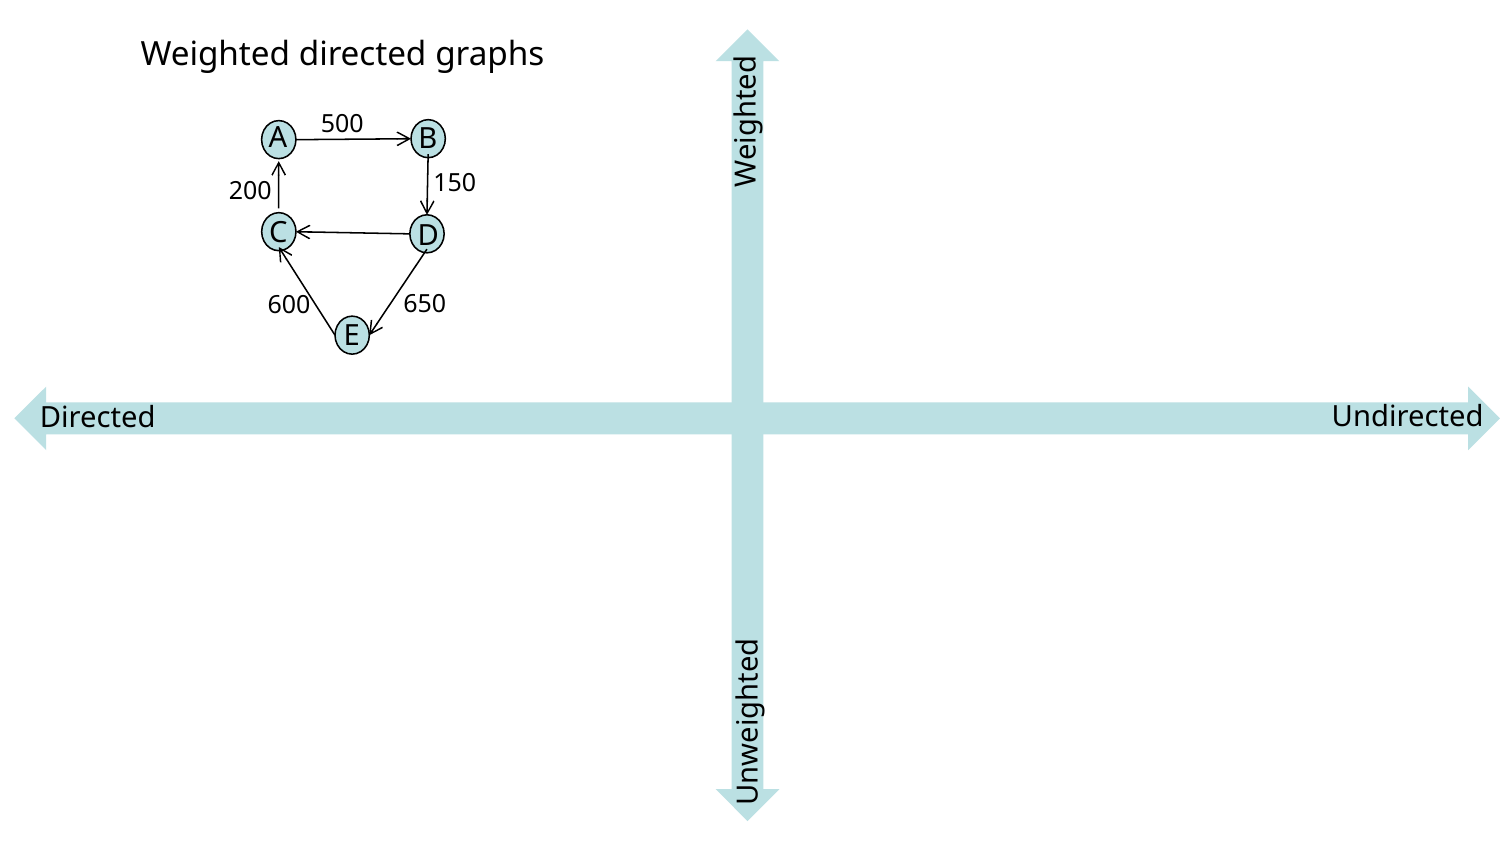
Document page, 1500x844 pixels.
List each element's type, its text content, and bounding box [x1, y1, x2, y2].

text_box Undirected [1316, 390, 1499, 440]
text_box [253, 205, 304, 257]
text_box [771, 789, 780, 798]
text_box [731, 203, 764, 402]
text_box [736, 29, 759, 40]
text_box 150 [433, 158, 491, 204]
text_box Unweighted [721, 623, 771, 821]
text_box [369, 252, 428, 336]
text_box Weighted directed graphs [125, 24, 569, 80]
text_box [37, 441, 47, 451]
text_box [278, 250, 336, 336]
text_box [731, 435, 764, 623]
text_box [295, 231, 410, 235]
text_box [171, 402, 1316, 435]
text_box 600 [252, 280, 273, 326]
text_box [1468, 440, 1479, 451]
text_box [14, 407, 25, 429]
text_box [403, 208, 454, 260]
text_box 500 [306, 99, 379, 137]
text_box Weighted [719, 40, 769, 203]
text_box 200 [214, 166, 274, 212]
text_box Directed [25, 391, 171, 441]
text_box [251, 111, 305, 163]
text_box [403, 111, 453, 163]
text_box [769, 50, 780, 62]
text_box 650 [432, 279, 461, 325]
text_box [326, 308, 377, 360]
